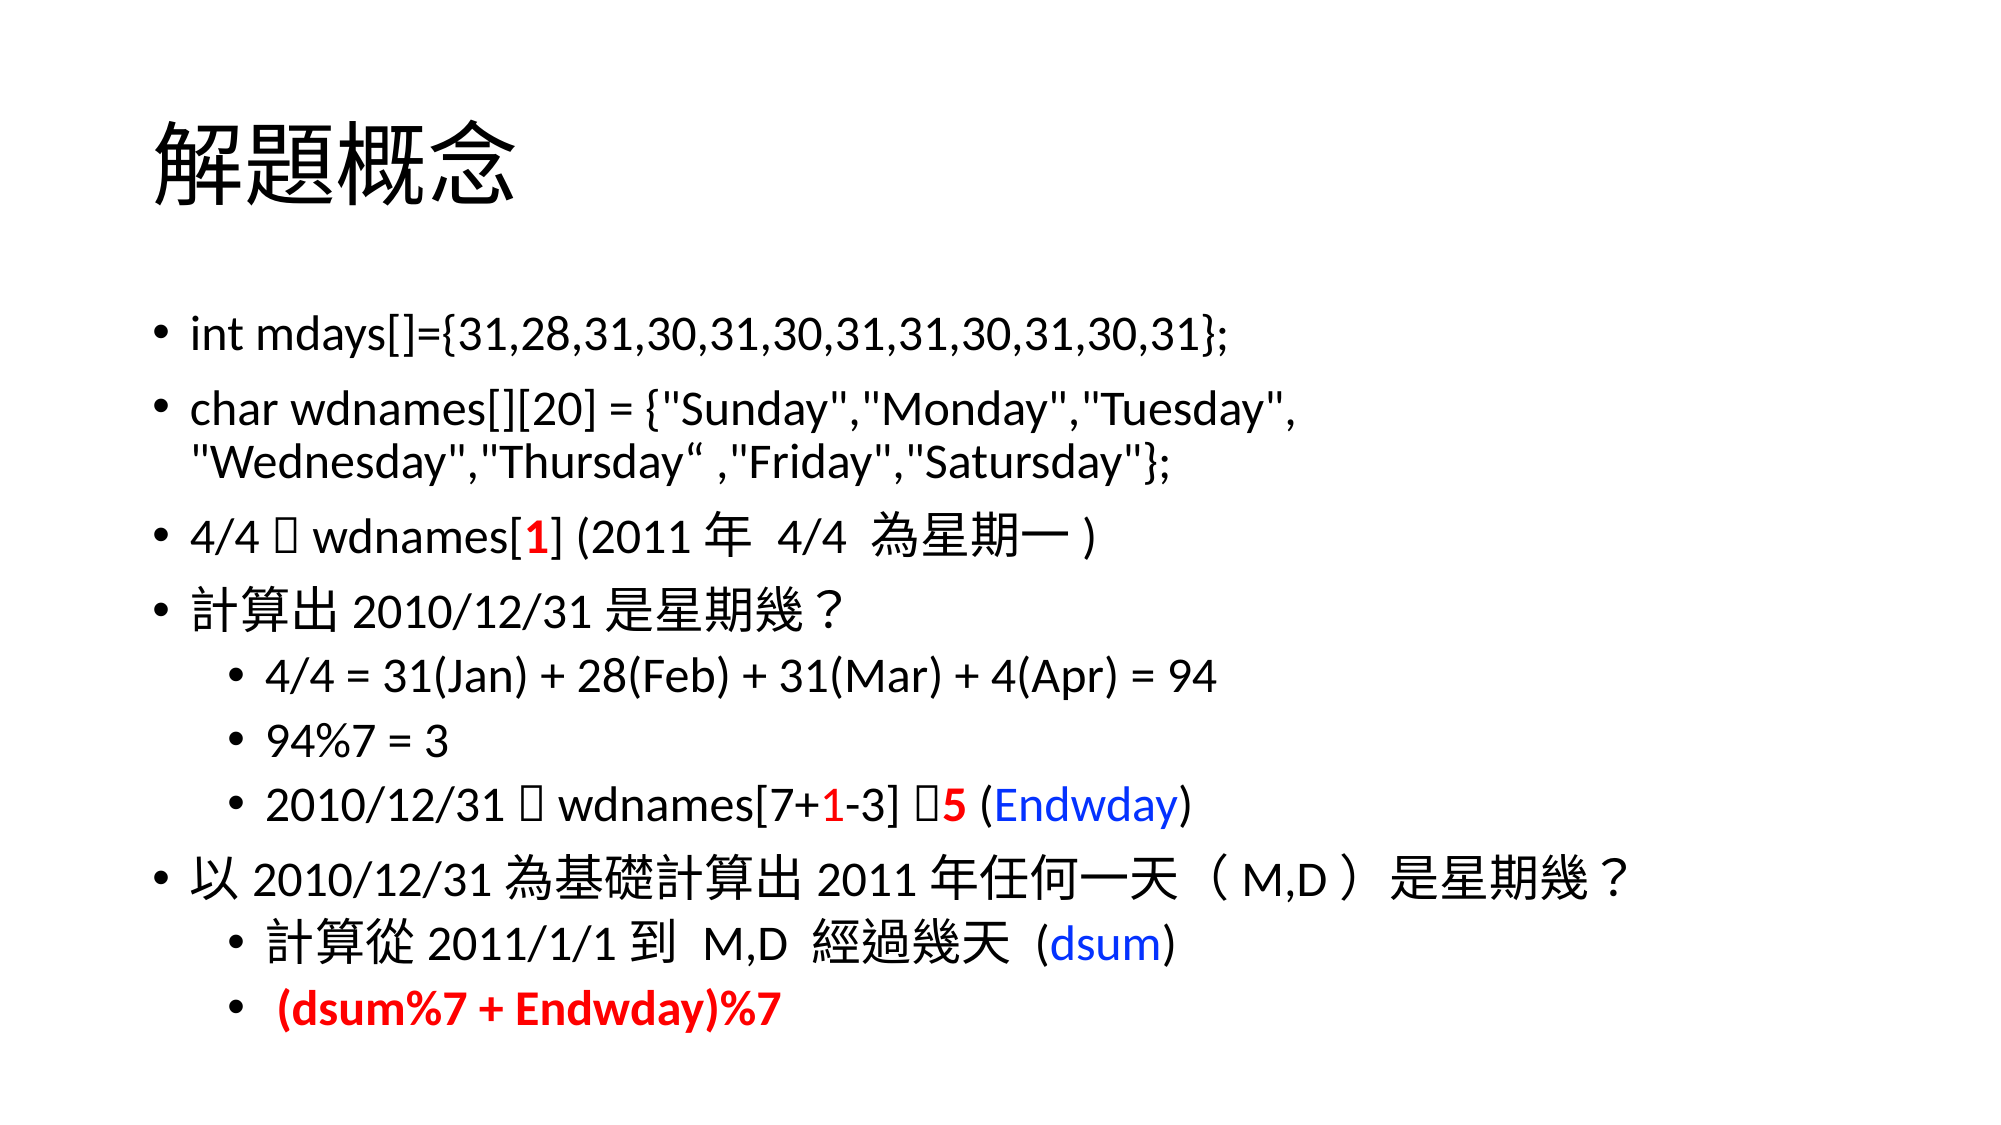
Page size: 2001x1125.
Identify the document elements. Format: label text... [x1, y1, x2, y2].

list int mdays[]={31,28,31,30,31,30,31,31,30,31,30,31}; char wdnames[][20] = {"Sunday","Monday","Tuesday", "Wednesday","Thursday“ ,"Friday","Satursday"}; 4/4  wdnames[1] (2011年 4/4 為星期一) 計算出2010/12/31是星期幾？ 4/4 = 31(Jan) + 28(Feb) + 31(Mar) + 4(Apr) = 94 94%7 = 3 2010/12/31  wdnames[7+1-3] 5 (Endwday) 以2010/12/31為基礎計算出2011年任何一天（M,D）是星期幾？ 計算從2011/1/1到 M,D 經過幾天 (dsum) (dsum%7 + Endwday)%7 [137, 299, 1863, 1014]
title 解題概念 [137, 59, 1863, 278]
